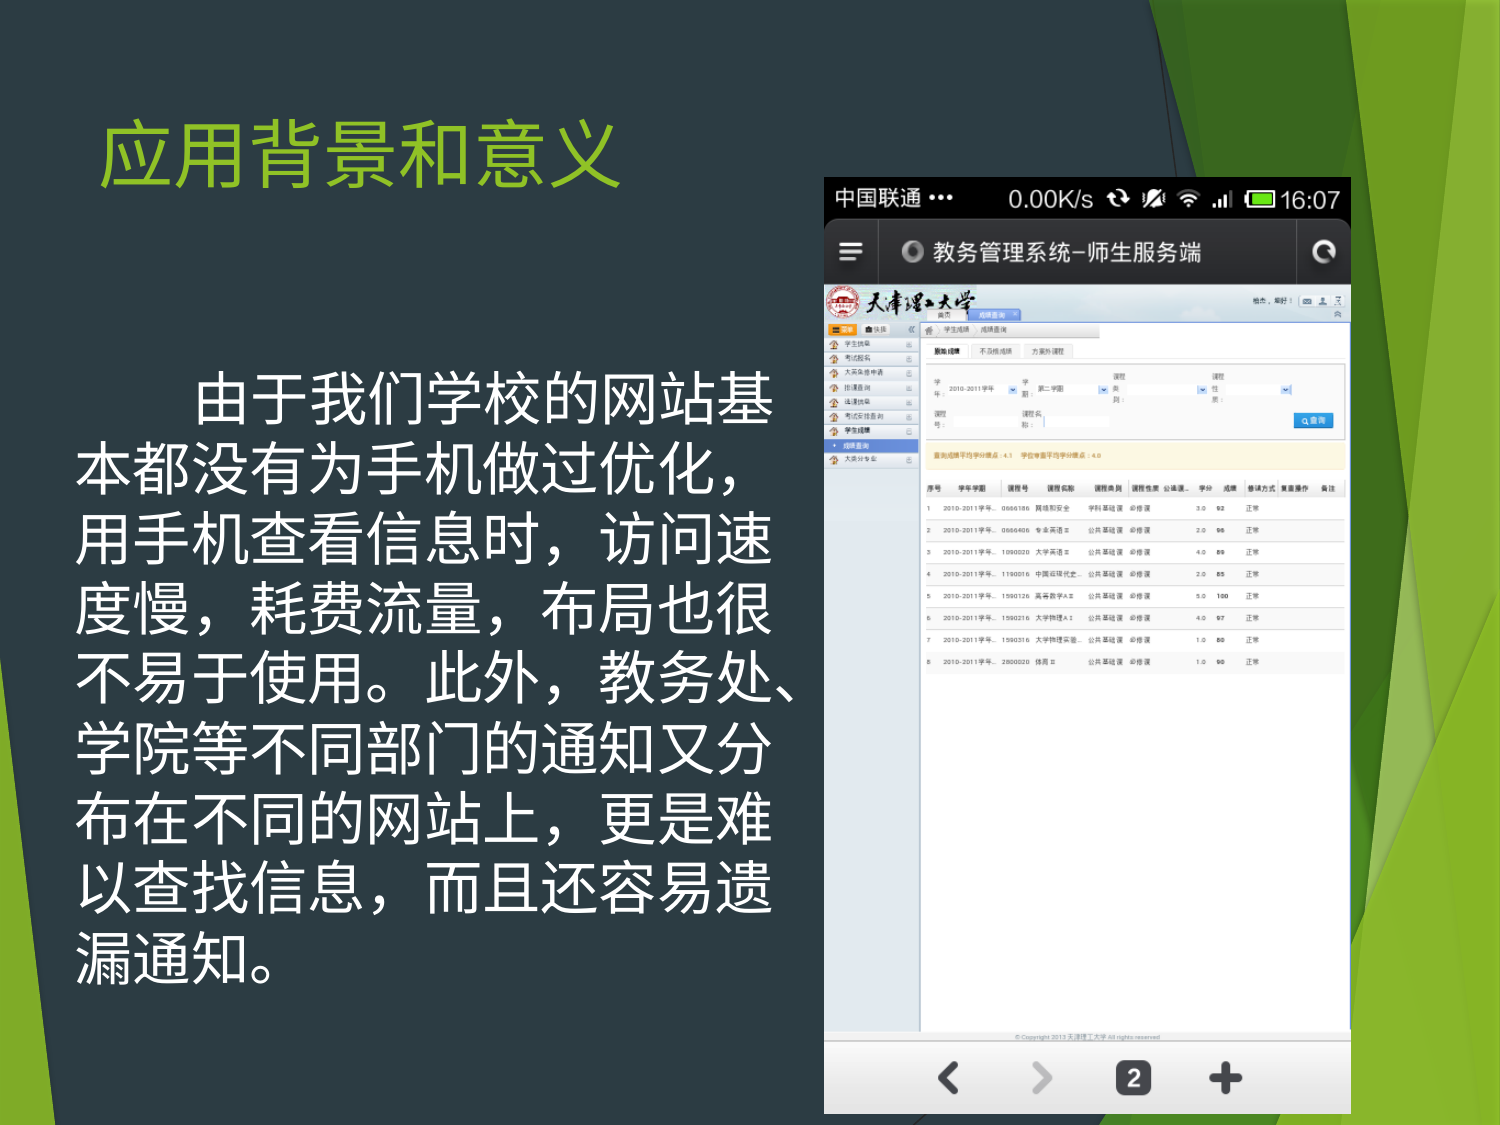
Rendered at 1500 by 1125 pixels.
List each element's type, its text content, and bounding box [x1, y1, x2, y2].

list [823, 176, 1352, 1115]
title 应用背景和意义 [83, 99, 1141, 317]
list 由于我们学校的网站基本都没有为手机做过优化，用手机查看信息时，访问速度慢，耗费流量，布局也很不易于使用。此外，教务处、学院等不同部门的通知又分布在不同的网站上，更是难以查找信息，而且还容易遗漏通知。 [59, 354, 818, 1078]
